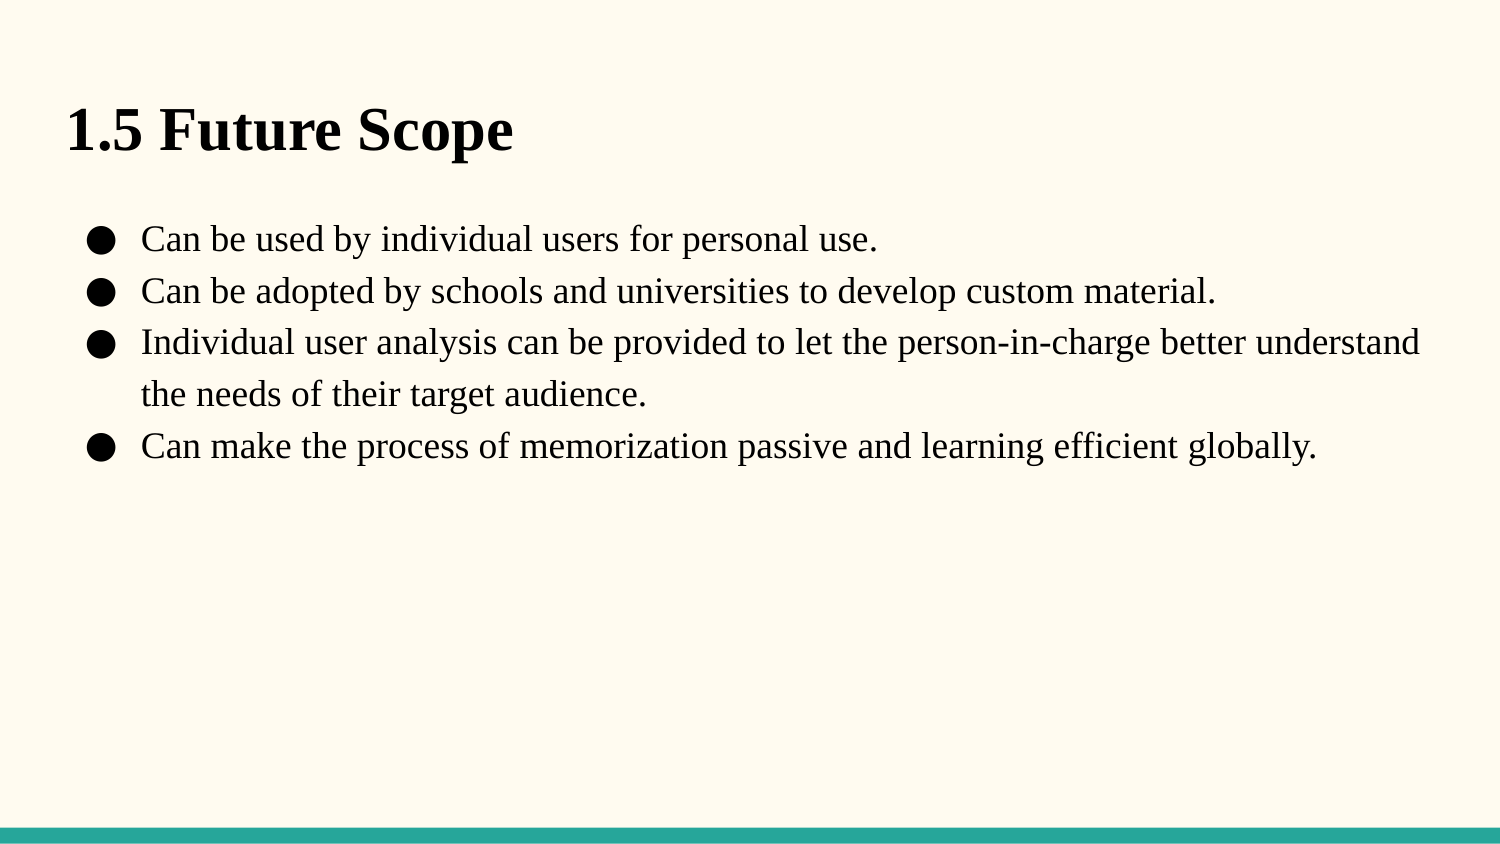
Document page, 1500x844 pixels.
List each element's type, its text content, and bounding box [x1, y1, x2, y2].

text_box Can be used by individual users for personal use. Can be adopted by schools and universities to develop custom material. Individual user analysis can be provided to let the person-in-charge better understand the needs of their target audience. Can make the process of memorization passive and learning efficient globally. [51, 192, 1449, 750]
text_box 1.5 Future Scope [51, 72, 1449, 174]
